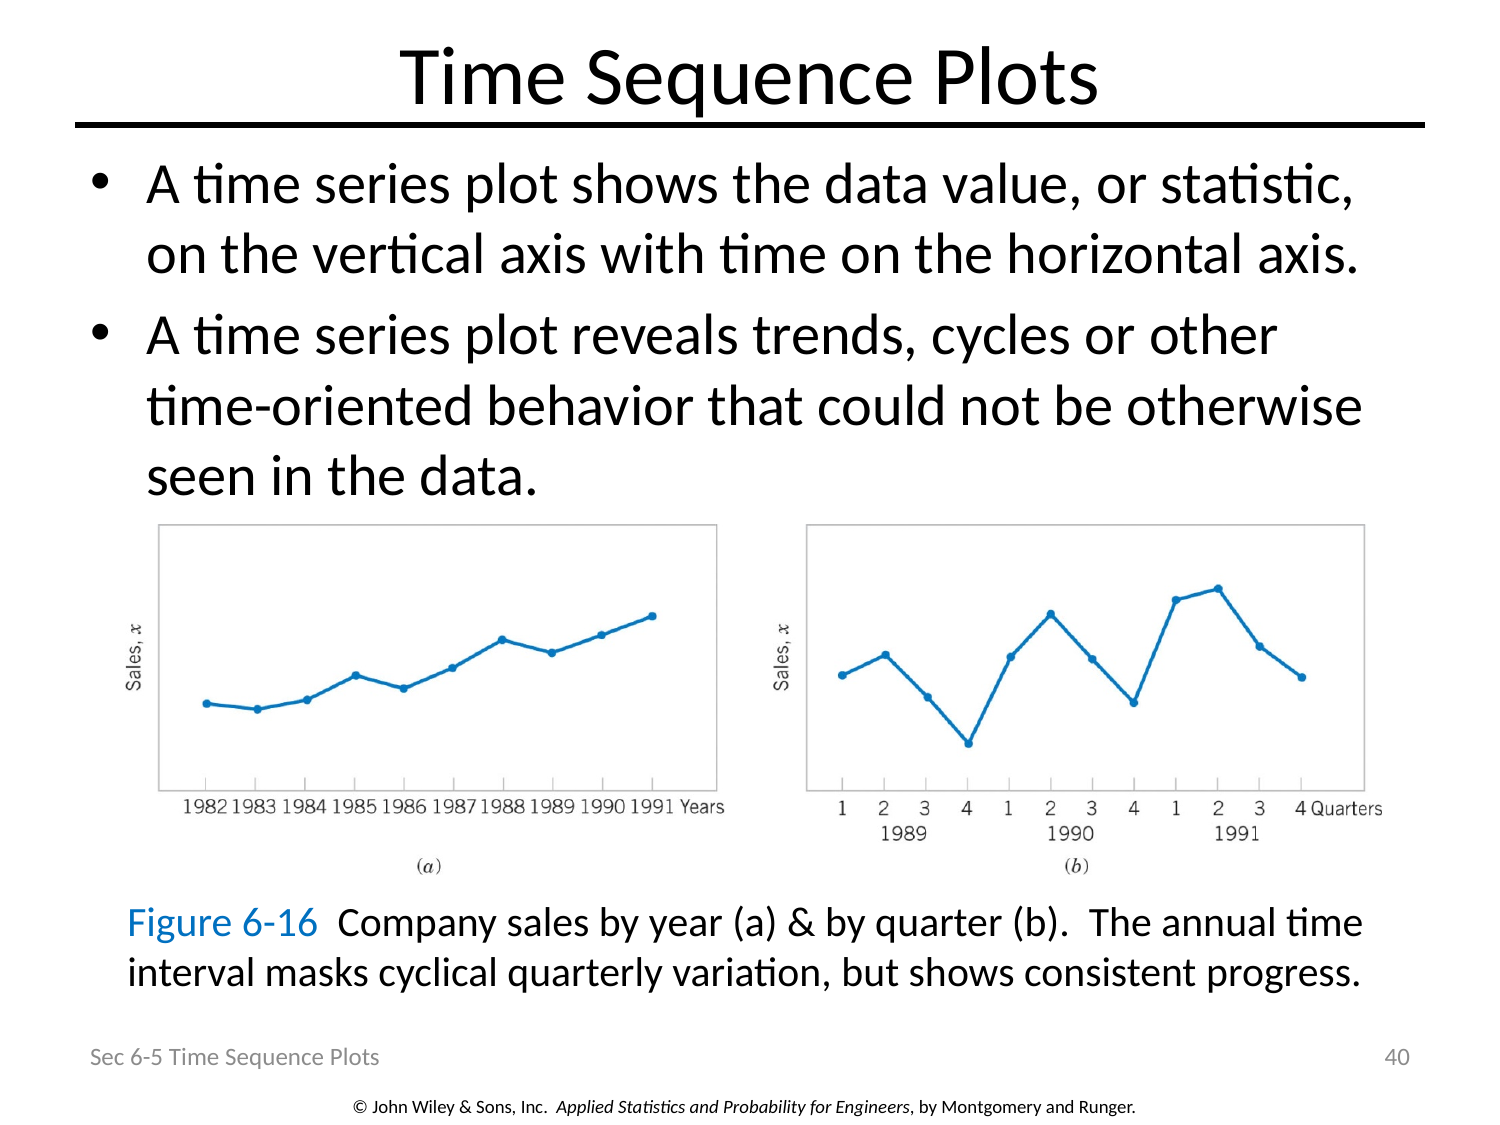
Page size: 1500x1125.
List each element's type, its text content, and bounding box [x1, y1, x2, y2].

picture [124, 524, 1382, 876]
text_box Figure 6-16 Company sales by year (a) & by quarter (b). The annual time interval masks cyclical quarterly variation, but shows consistent progress. [112, 887, 1400, 1003]
footer Sec 6-5 Time Sequence Plots [75, 1025, 888, 1085]
list A time series plot shows the data value, or statistic, on the vertical axis with time on the horizontal axis. A time series plot reveals trends, cycles or other time-oriented behavior that could not be otherwise seen in the data. [75, 137, 1425, 513]
slide_number 40 [1250, 1025, 1425, 1085]
title Time Sequence Plots [75, 0, 1425, 137]
